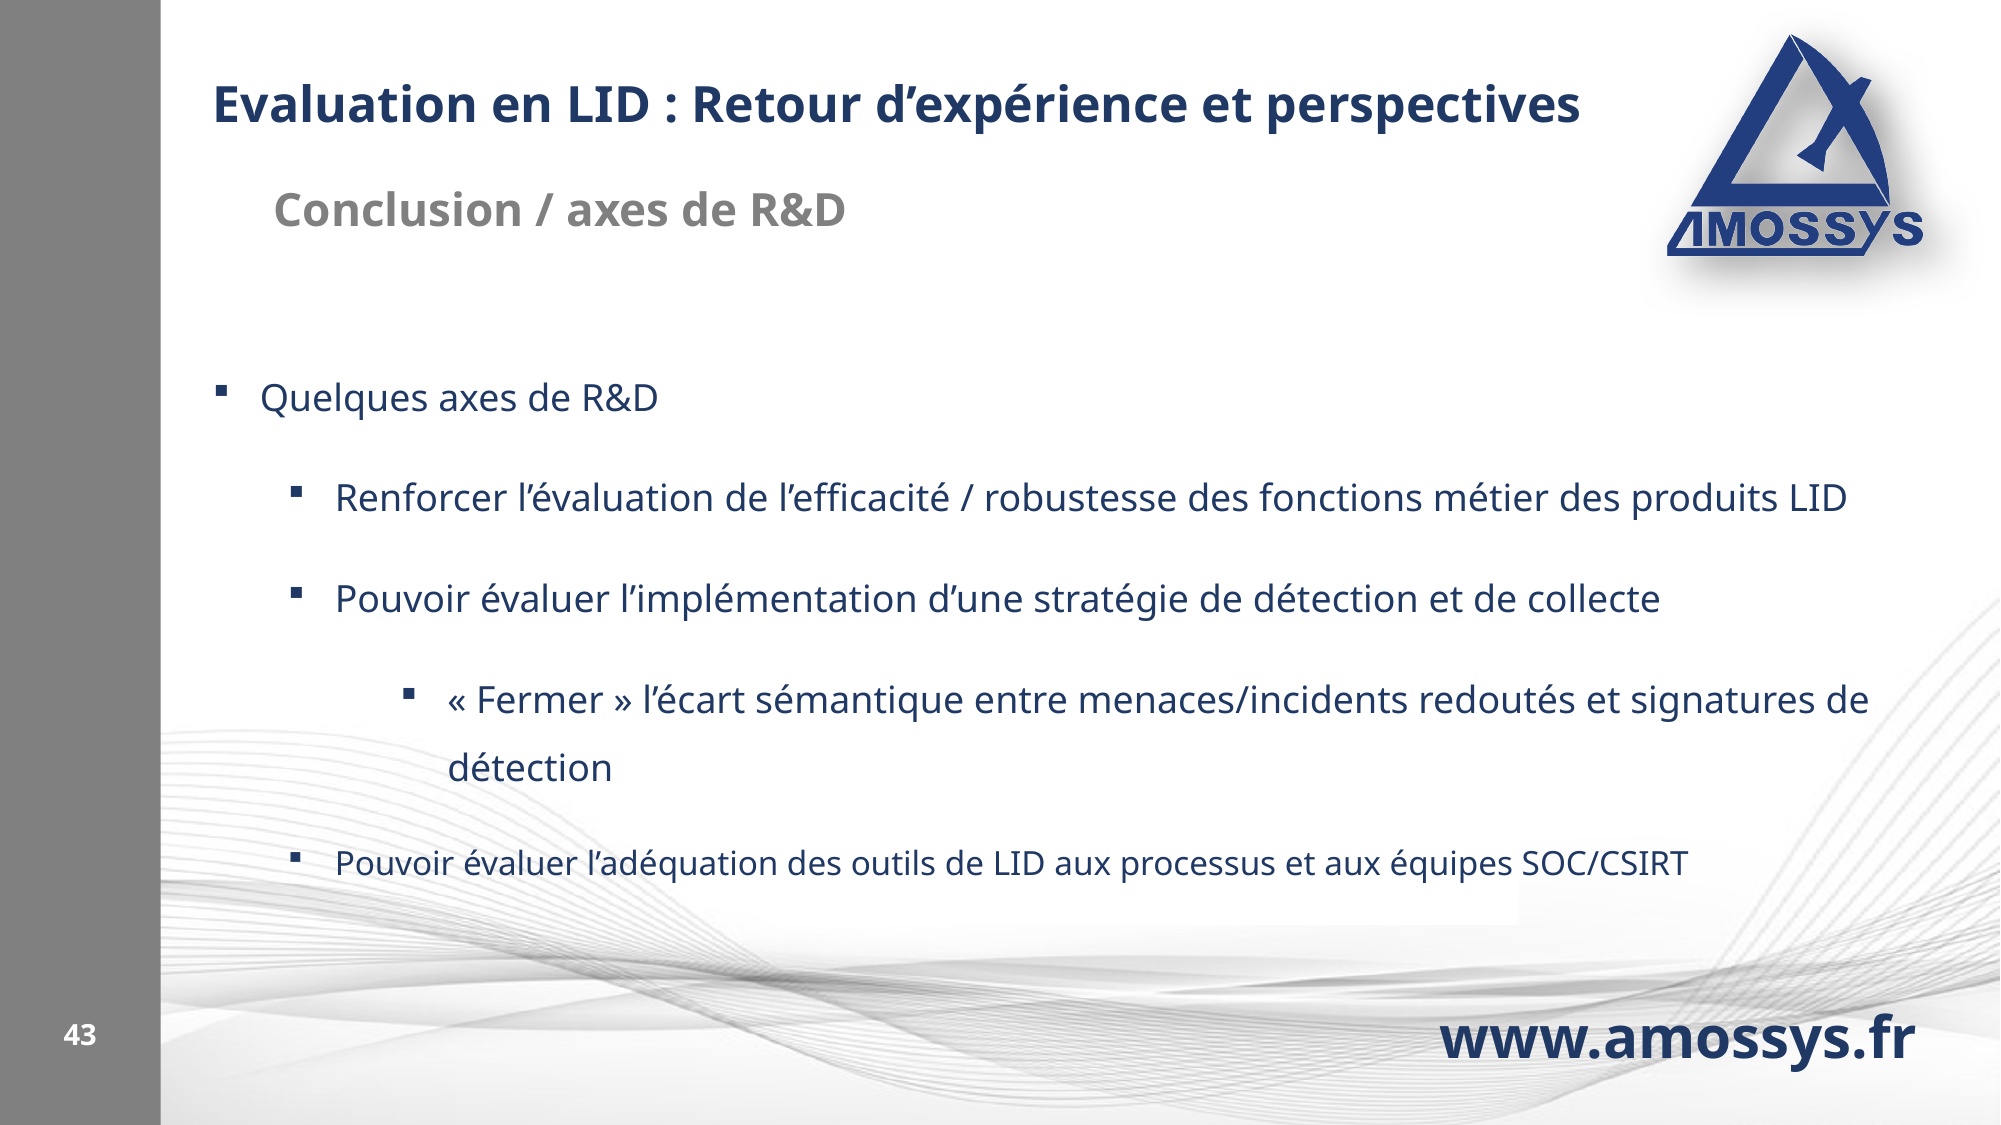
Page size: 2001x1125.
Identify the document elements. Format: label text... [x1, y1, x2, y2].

picture [161, 562, 2000, 1125]
title Evaluation en LID : Retour d’expérience et perspectives [197, 0, 1655, 213]
list Quelques axes de R&D Renforcer l’évaluation de l’efficacité / robustesse des fonctions métier des produits LID Pouvoir évaluer l’implémentation d’une stratégie de détection et de collecte « Fermer » l’écart sémantique entre menaces/incidents redoutés et signatures de détection Pouvoir évaluer l’adéquation des outils de LID aux processus et aux équipes SOC/CSIRT [197, 343, 1933, 1014]
picture [1655, 28, 1933, 261]
slide_number 43 [0, 1006, 161, 1067]
list Conclusion / axes de R&D [258, 179, 1655, 348]
